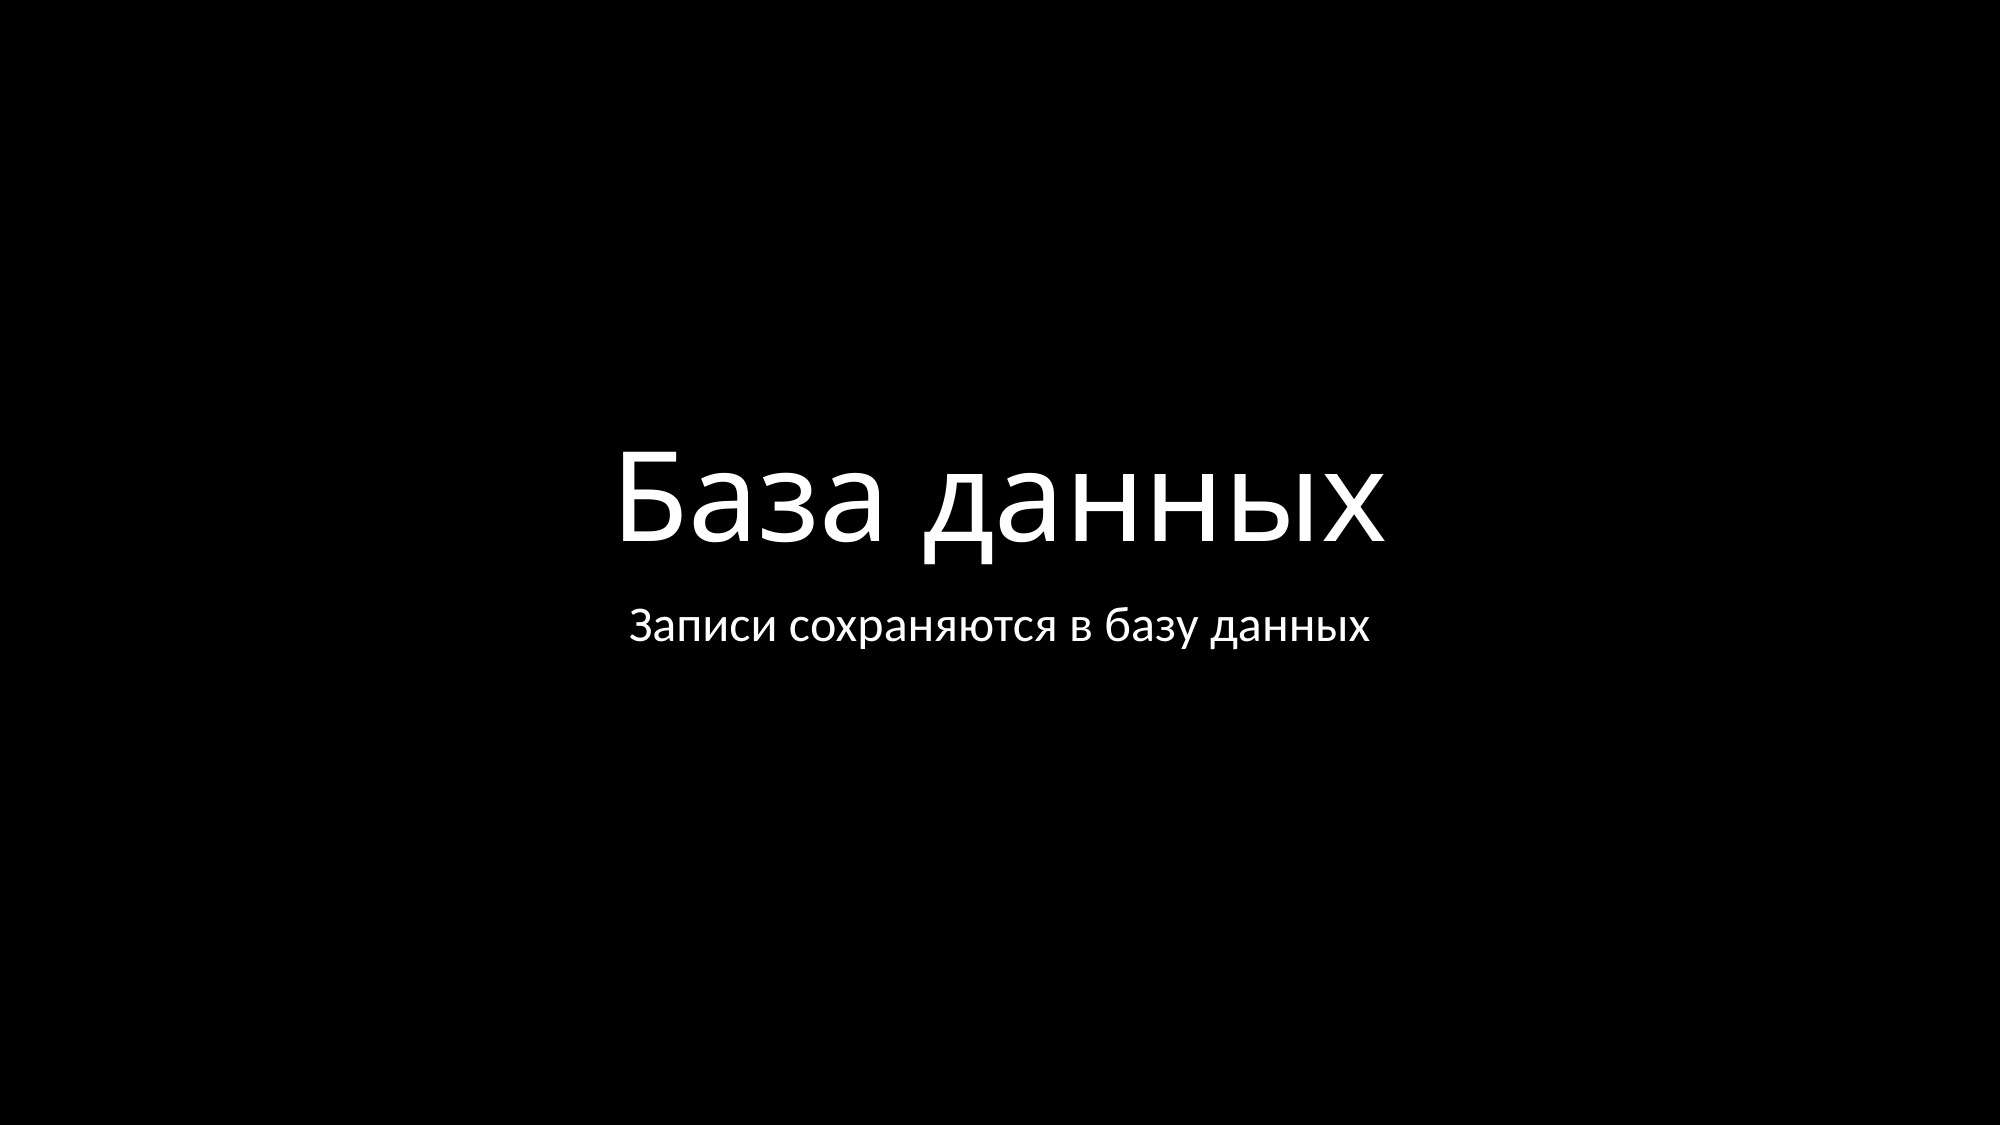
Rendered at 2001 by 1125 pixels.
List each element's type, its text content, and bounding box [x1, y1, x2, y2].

title База данных [249, 184, 1750, 576]
subtitle Записи сохраняются в базу данных [249, 590, 1750, 863]
